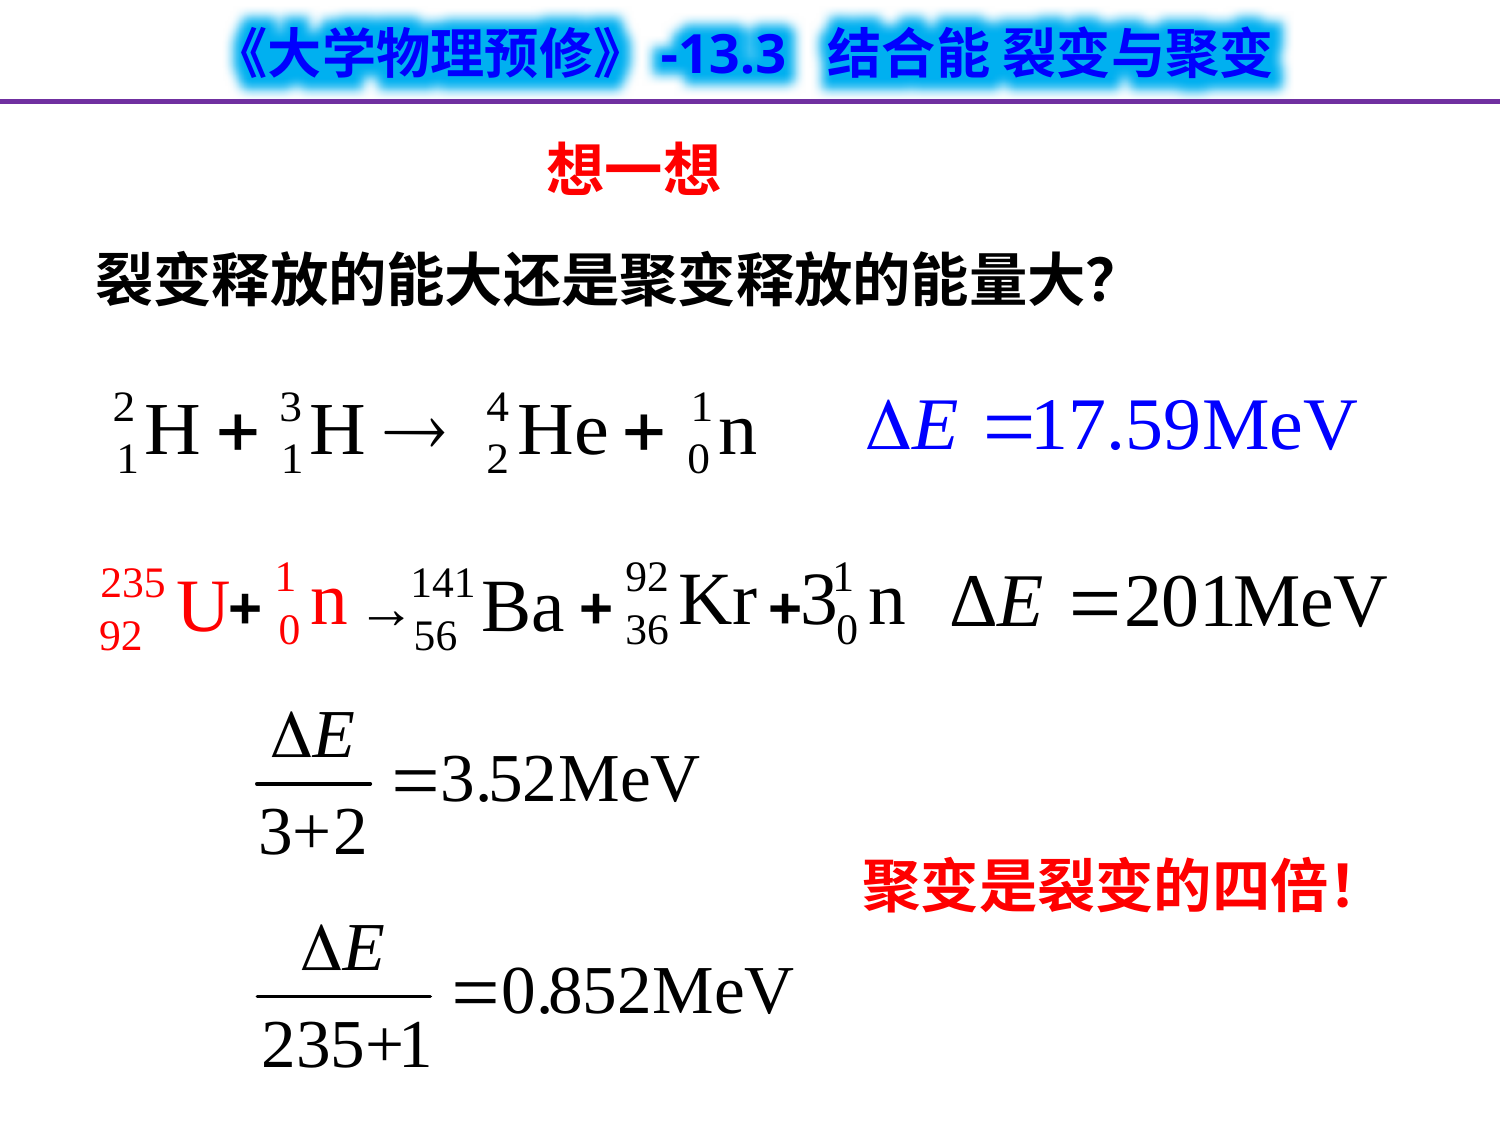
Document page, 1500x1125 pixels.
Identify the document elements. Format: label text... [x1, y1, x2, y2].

text_box 裂变释放的能大还是聚变释放的能量大？ [80, 236, 1428, 321]
text_box 聚变是裂变的四倍！ [848, 841, 1428, 927]
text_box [938, 556, 1400, 646]
text_box → [366, 562, 397, 648]
text_box [88, 518, 994, 669]
text_box + [250, 562, 262, 648]
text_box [614, 542, 772, 663]
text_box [854, 381, 1373, 469]
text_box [245, 904, 806, 1083]
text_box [267, 542, 362, 663]
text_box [100, 373, 774, 492]
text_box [402, 549, 580, 670]
text_box + [777, 562, 785, 648]
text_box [790, 542, 924, 663]
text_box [244, 692, 713, 870]
text_box 想一想 [388, 125, 880, 211]
text_box + [584, 562, 609, 648]
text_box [88, 548, 246, 669]
